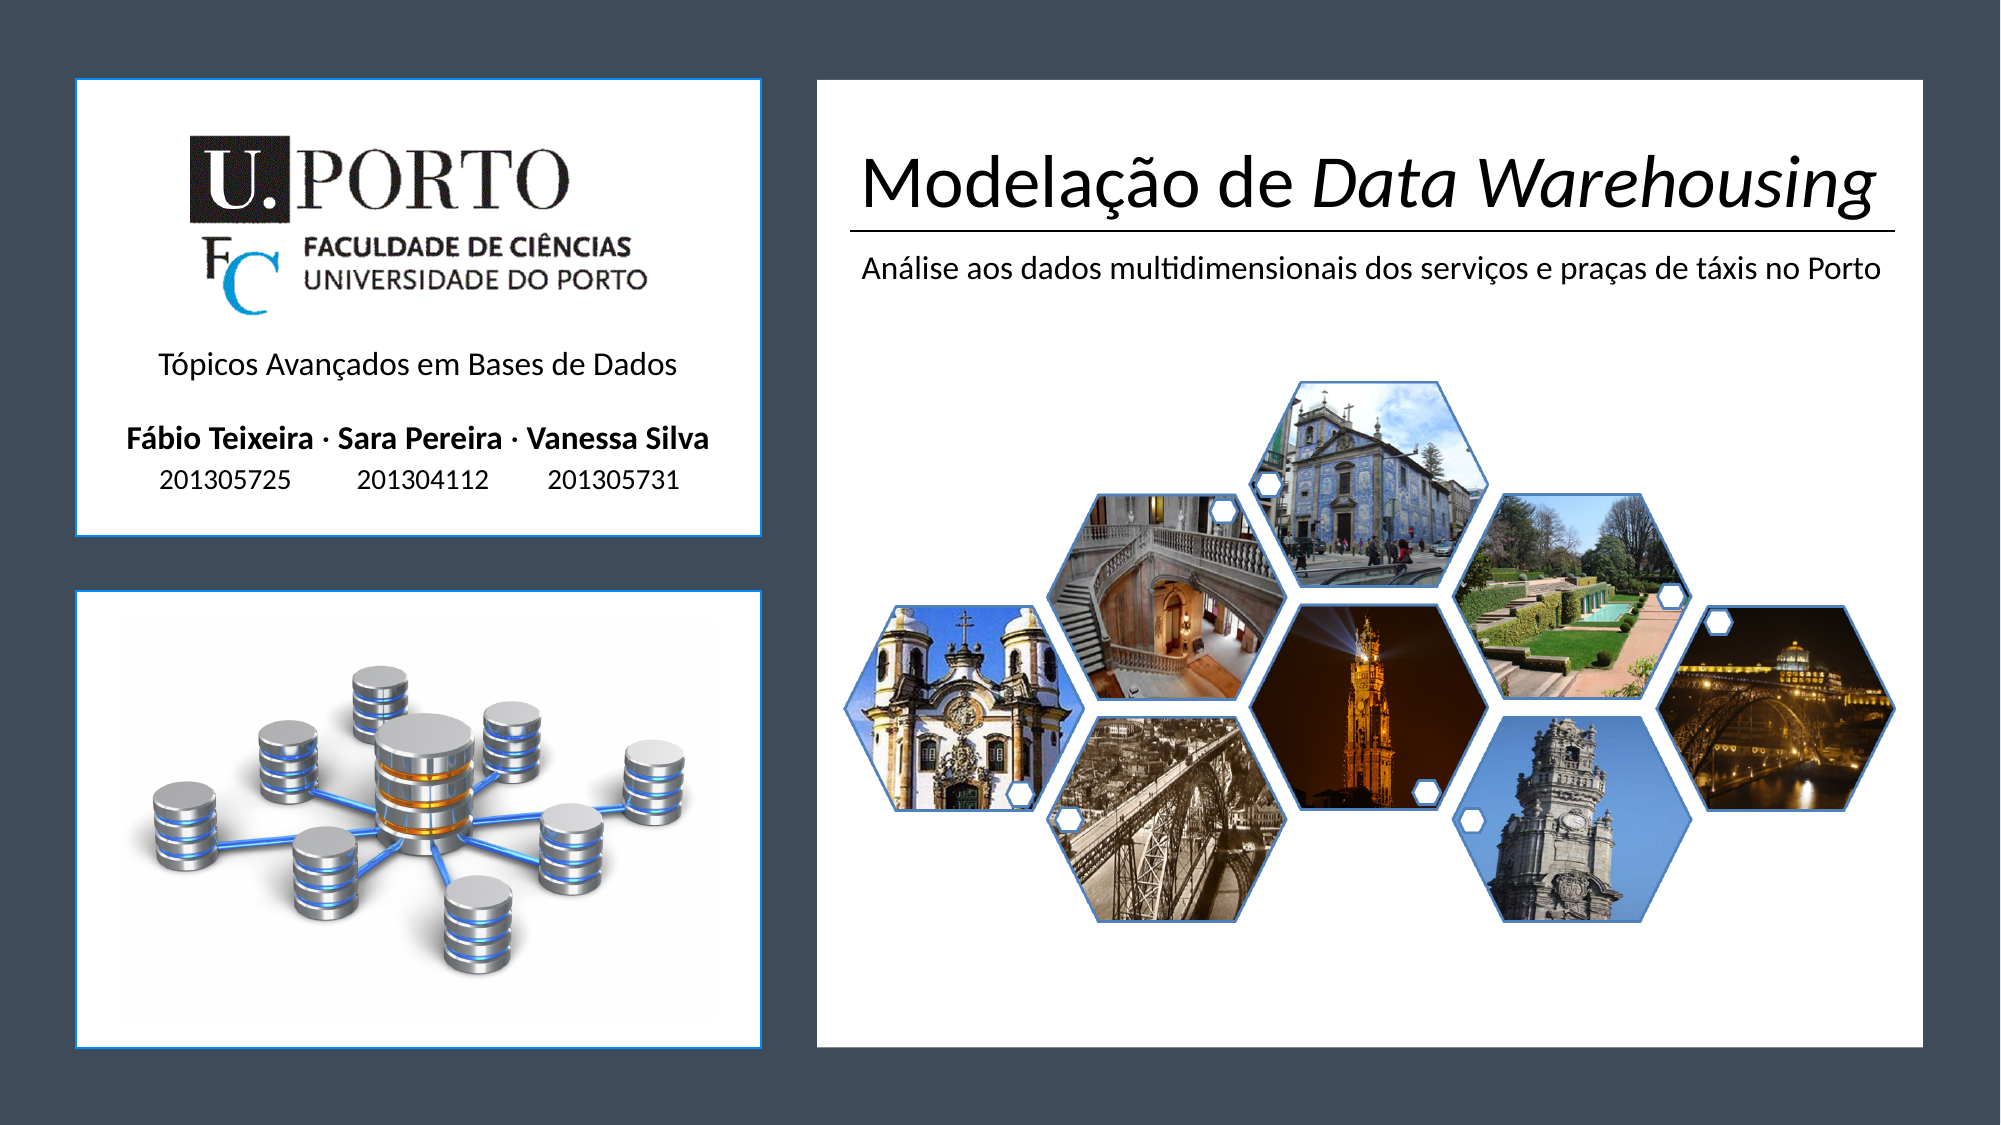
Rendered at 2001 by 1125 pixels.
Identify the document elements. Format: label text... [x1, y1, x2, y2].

text_box [75, 590, 762, 1049]
picture [119, 621, 717, 1019]
picture [187, 119, 649, 342]
text_box [0, 0, 2000, 1125]
text_box [75, 78, 762, 537]
text_box Tópicos Avançados em Bases de Dados [140, 334, 697, 390]
text_box [816, 79, 1924, 1048]
text_box Modelação de Data Warehousing [838, 124, 1901, 230]
text_box Fábio Teixeira · Sara Pereira · Vanessa Silva 201305725 201304112 201305731 [111, 408, 732, 504]
text_box Análise aos dados multidimensionais dos serviços e praças de táxis no Porto [843, 238, 1901, 294]
picture [843, 249, 1896, 1054]
